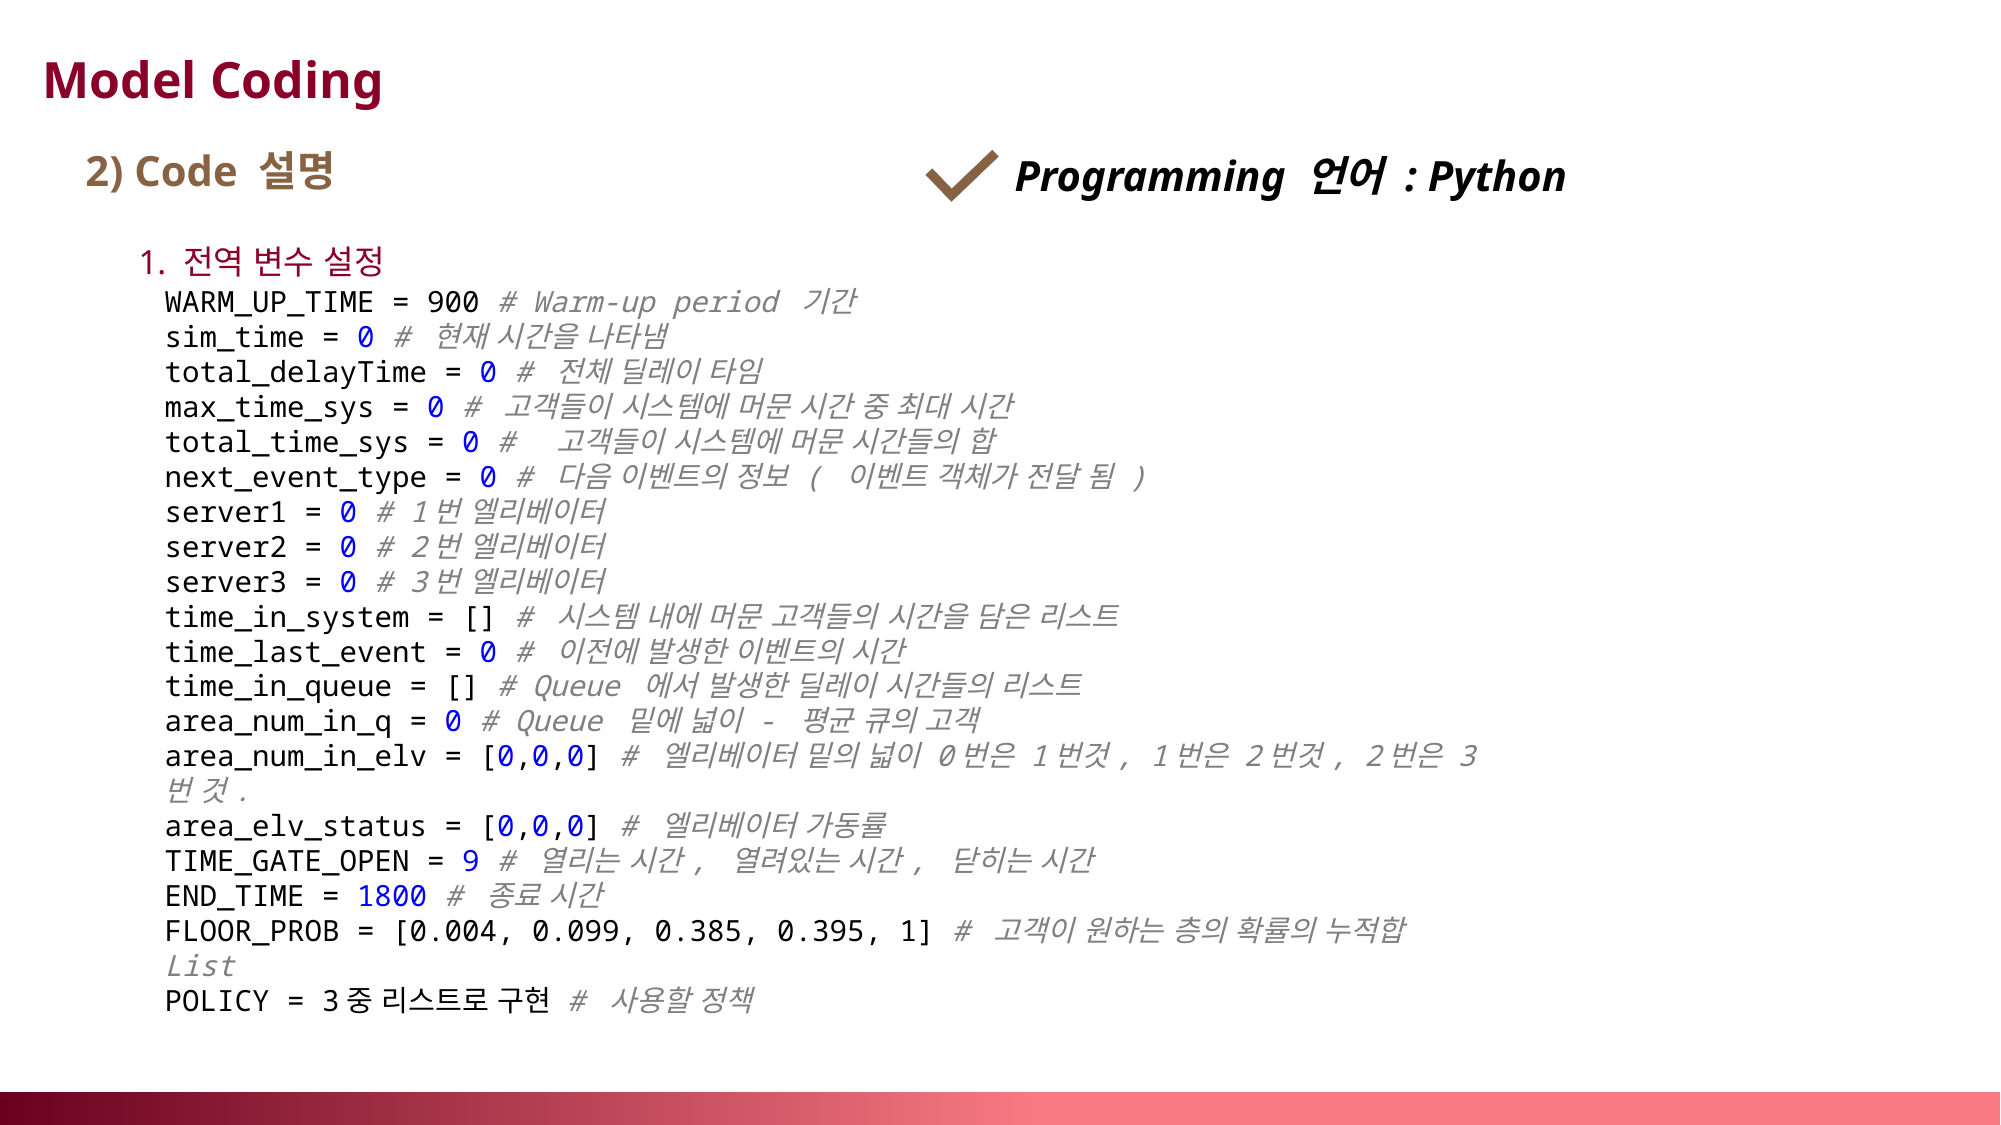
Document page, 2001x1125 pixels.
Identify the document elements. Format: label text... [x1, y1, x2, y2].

text_box WARM_UP_TIME = 900 # Warm-up period 기간 sim_time = 0 # 현재 시간을 나타냄 total_delayTime = 0 # 전체 딜레이 타임 max_time_sys = 0 # 고객들이 시스템에 머문 시간 중 최대 시간 total_time_sys = 0 # 고객들이 시스템에 머문 시간들의 합 next_event_type = 0 # 다음 이벤트의 정보 ( 이벤트 객체가 전달 됨 ) server1 = 0 # 1번 엘리베이터 server2 = 0 # 2번 엘리베이터 server3 = 0 # 3번 엘리베이터 time_in_system = [] # 시스템 내에 머문 고객들의 시간을 담은 리스트 time_last_event = 0 # 이전에 발생한 이벤트의 시간 time_in_queue = [] # Queue 에서 발생한 딜레이 시간들의 리스트 area_num_in_q = 0 # Queue 밑에 넓이 - 평균 큐의 고객 area_num_in_elv = [0,0,0] # 엘리베이터 밑의 넓이 0번은 1번것, 1번은 2번것, 2번은 3번 것. area_elv_status = [0,0,0] # 엘리베이터 가동률 TIME_GATE_OPEN = 9 # 열리는 시간, 열려있는 시간, 닫히는 시간 END_TIME = 1800 # 종료 시간 FLOOR_PROB = [0.004, 0.099, 0.385, 0.395, 1] # 고객이 원하는 층의 확률의 누적합 List POLICY = 3중 리스트로 구현 # 사용할 정책 [149, 275, 1492, 1025]
text_box [0, 1092, 2000, 1125]
picture [924, 137, 1000, 214]
text_box Model Coding [27, 41, 400, 117]
text_box Programming 언어 : Python [1000, 142, 1718, 208]
text_box 2) Code 설명 [70, 137, 351, 203]
text_box 1. 전역 변수 설정 [123, 233, 409, 289]
